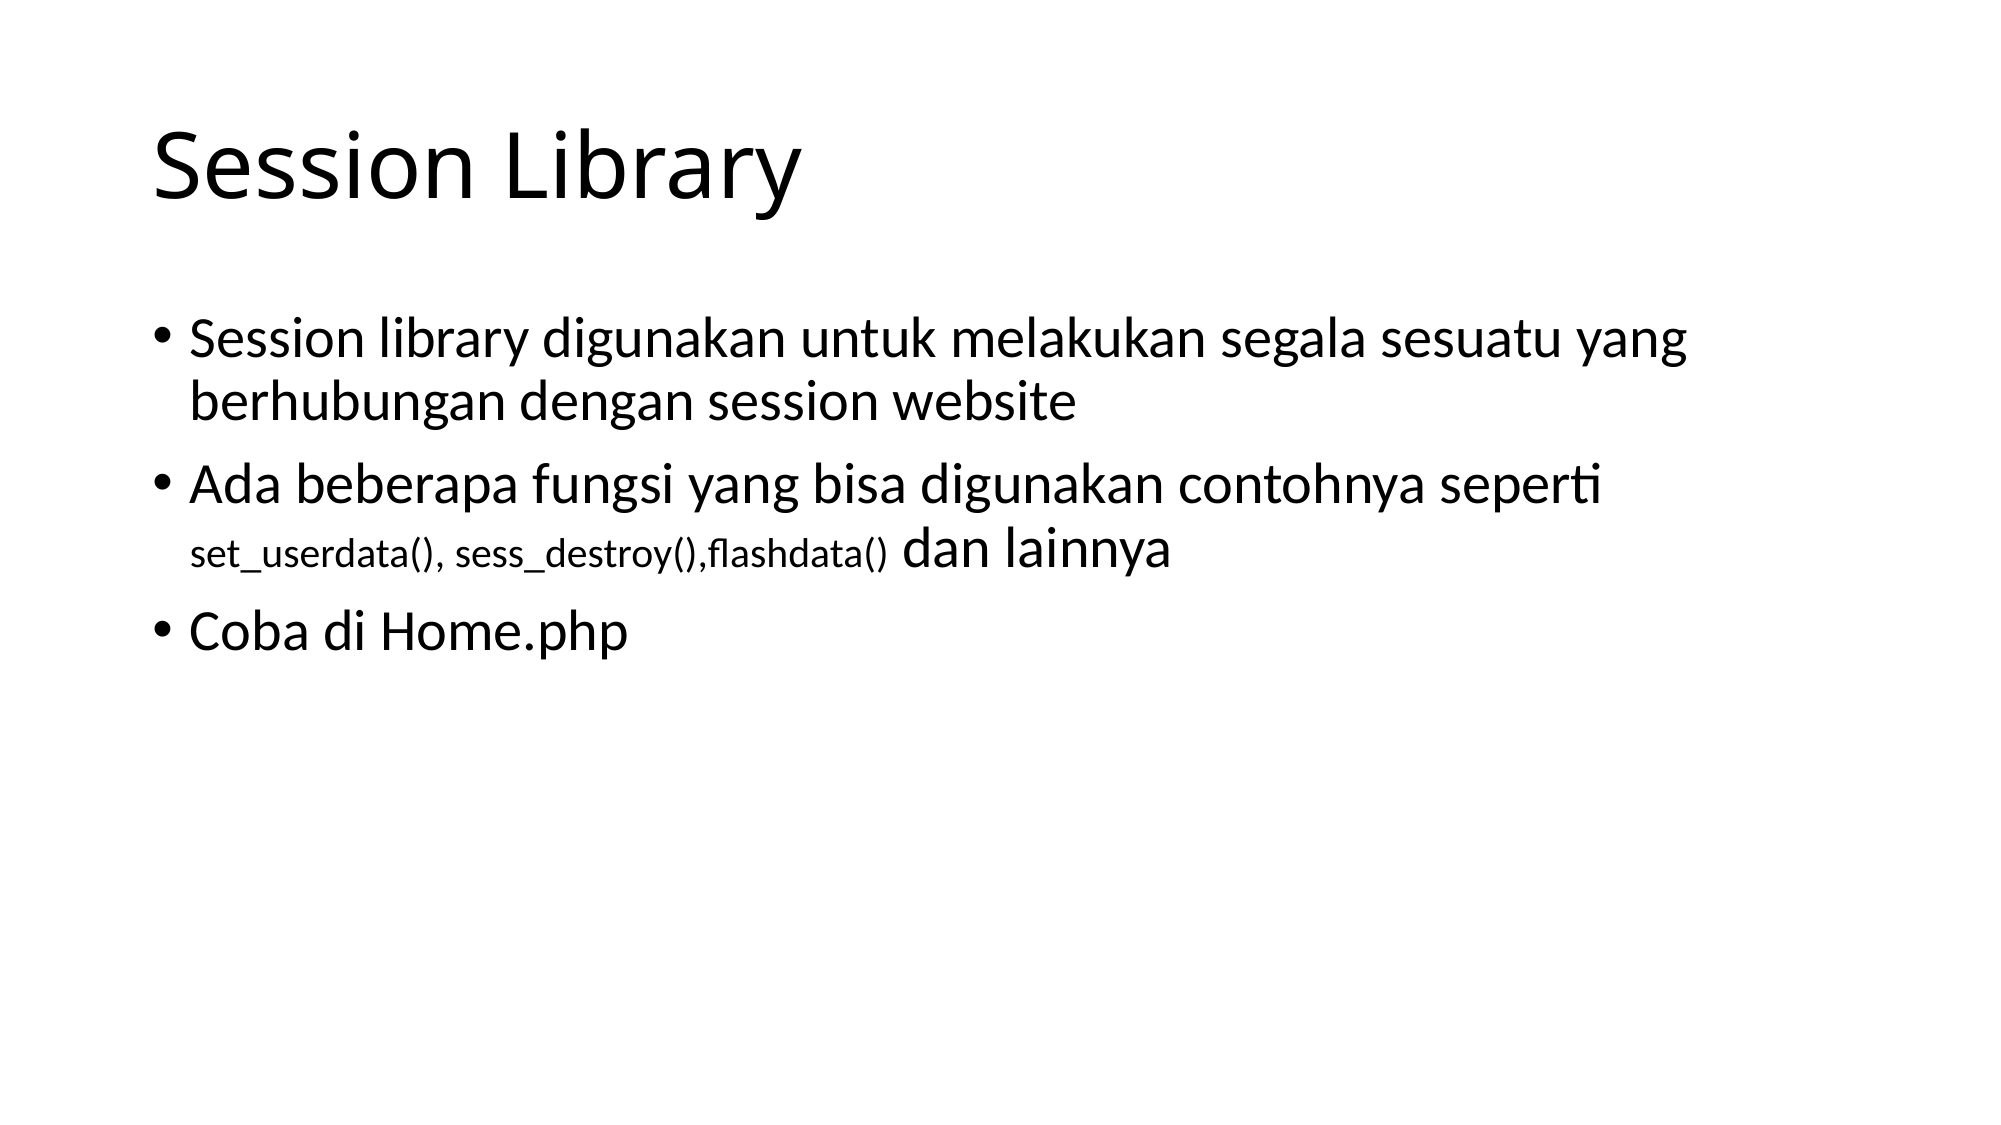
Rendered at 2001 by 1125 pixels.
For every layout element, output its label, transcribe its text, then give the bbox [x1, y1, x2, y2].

list Session library digunakan untuk melakukan segala sesuatu yang berhubungan dengan session website Ada beberapa fungsi yang bisa digunakan contohnya seperti set_userdata(), sess_destroy(),flashdata() dan lainnya Coba di Home.php [137, 299, 1863, 1014]
title Session Library [137, 59, 1863, 278]
